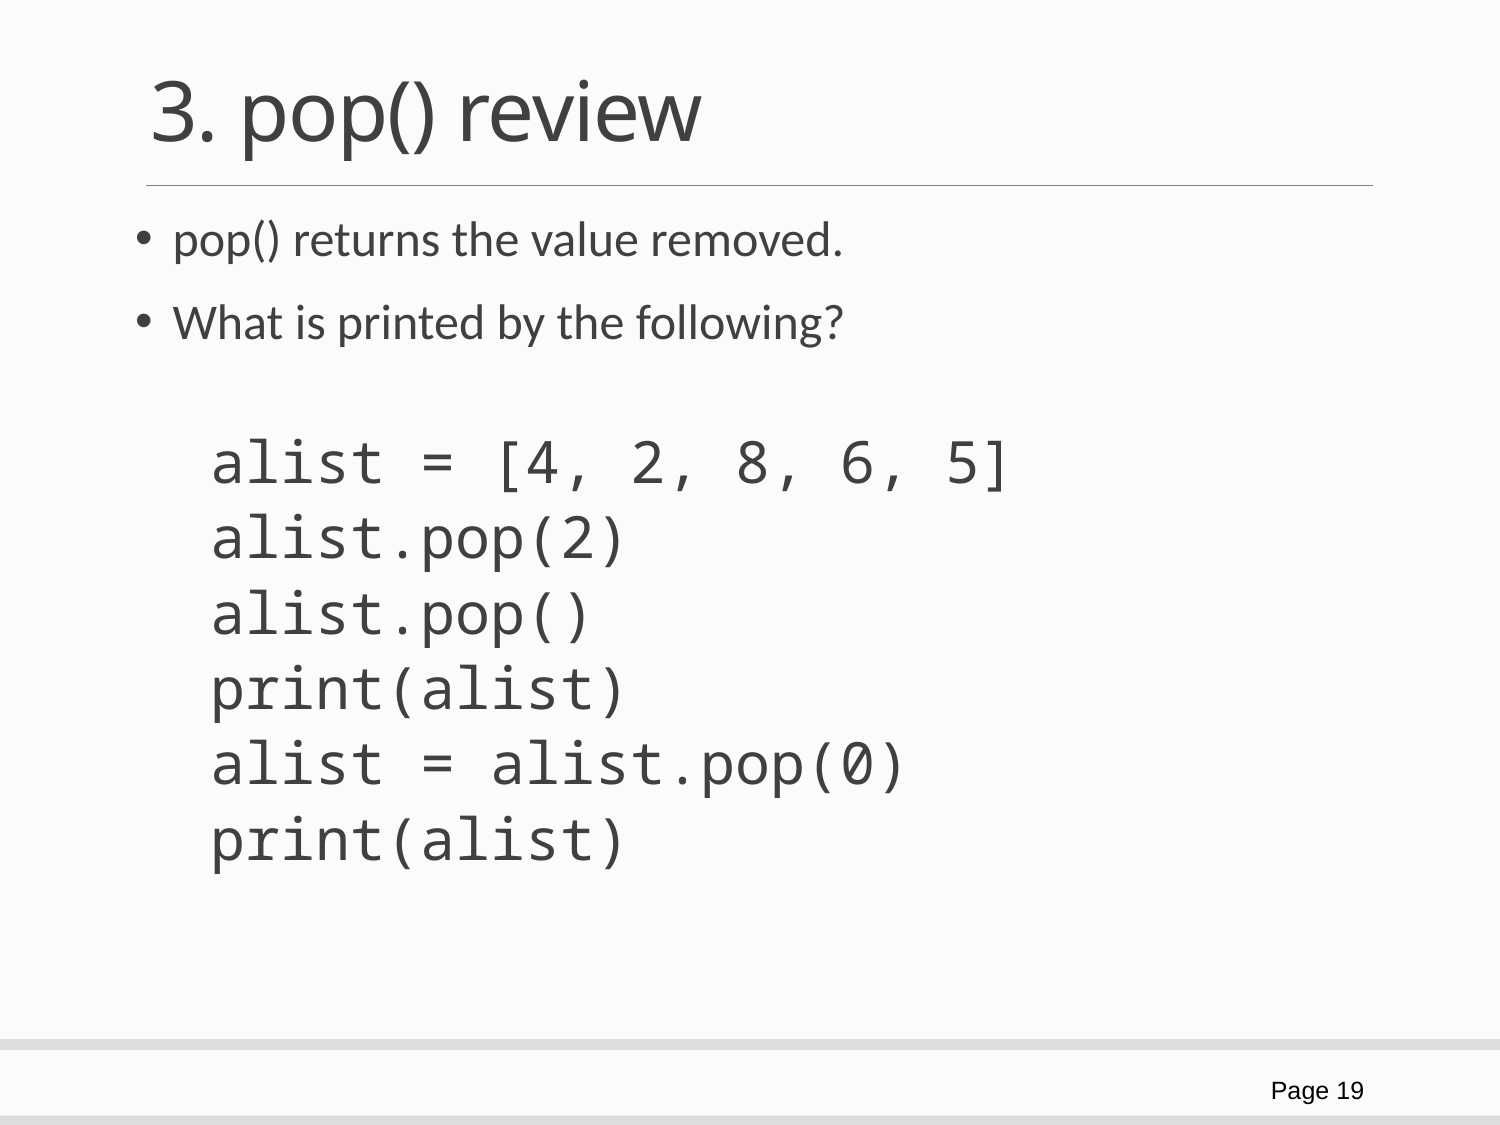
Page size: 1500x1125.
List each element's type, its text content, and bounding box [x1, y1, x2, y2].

list pop() returns the value removed. What is printed by the following? alist = [4, 2, 8, 6, 5] alist.pop(2) alist.pop() print(alist) alist = alist.pop(0) print(alist) [135, 205, 1373, 963]
title 3. pop() review [135, 47, 1373, 167]
slide_number Page 19 [1218, 1059, 1380, 1120]
